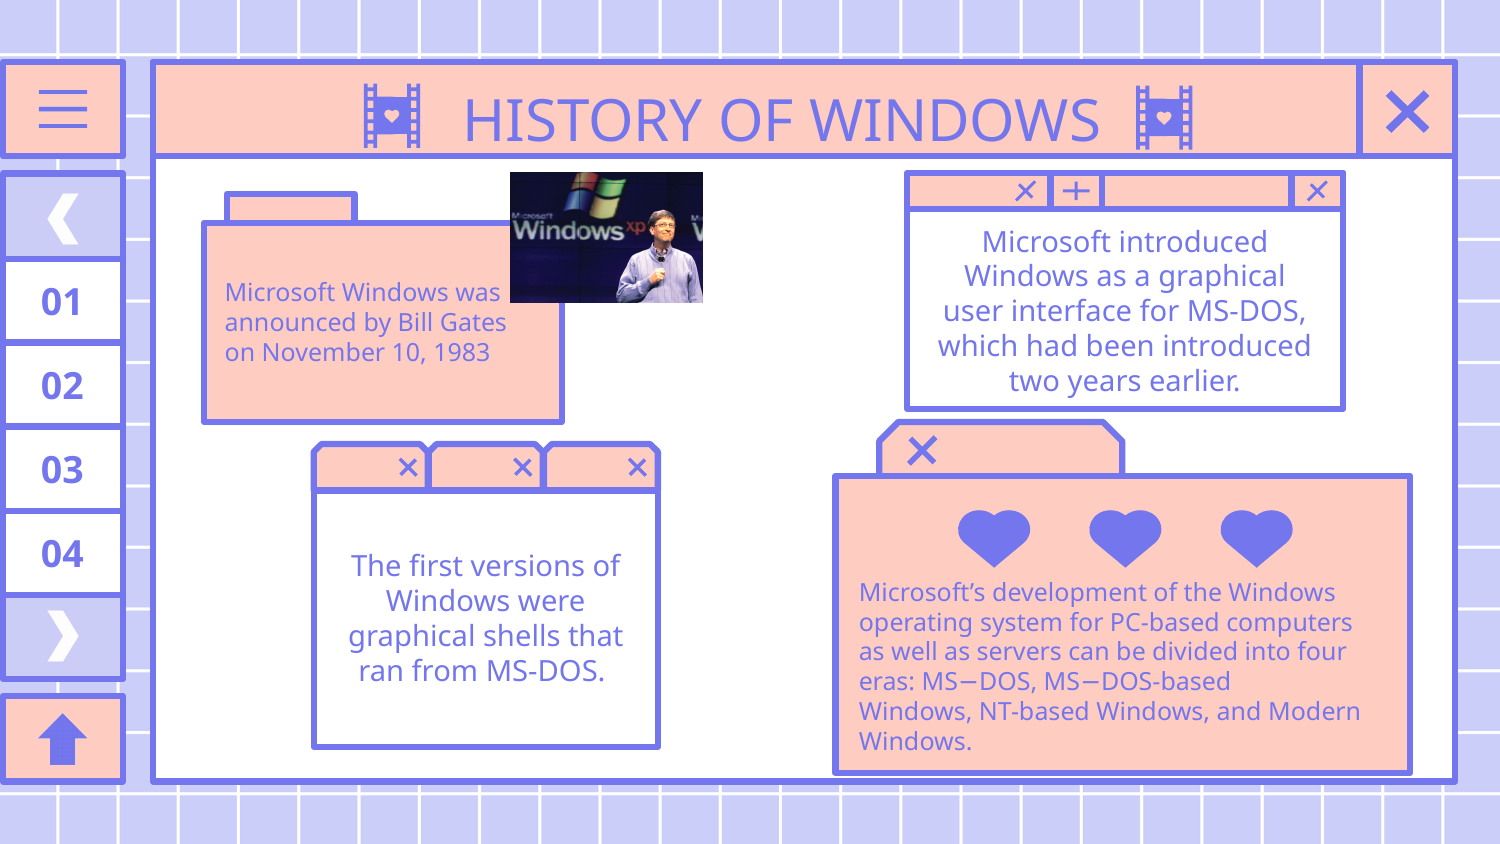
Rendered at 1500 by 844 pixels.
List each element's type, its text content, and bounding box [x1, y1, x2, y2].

title HISTORY OF WINDOWS [383, 70, 1180, 165]
picture [38, 90, 88, 129]
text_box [363, 83, 421, 148]
picture [38, 610, 88, 662]
picture [38, 193, 88, 245]
text_box 03 [20, 449, 104, 487]
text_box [906, 172, 1344, 410]
text_box 01 [20, 281, 104, 319]
picture [0, 0, 1500, 844]
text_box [835, 417, 1411, 774]
picture [37, 713, 88, 765]
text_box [313, 443, 659, 748]
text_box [203, 193, 562, 423]
text_box 02 [20, 365, 104, 403]
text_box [1135, 85, 1193, 150]
text_box 04 [20, 533, 104, 572]
